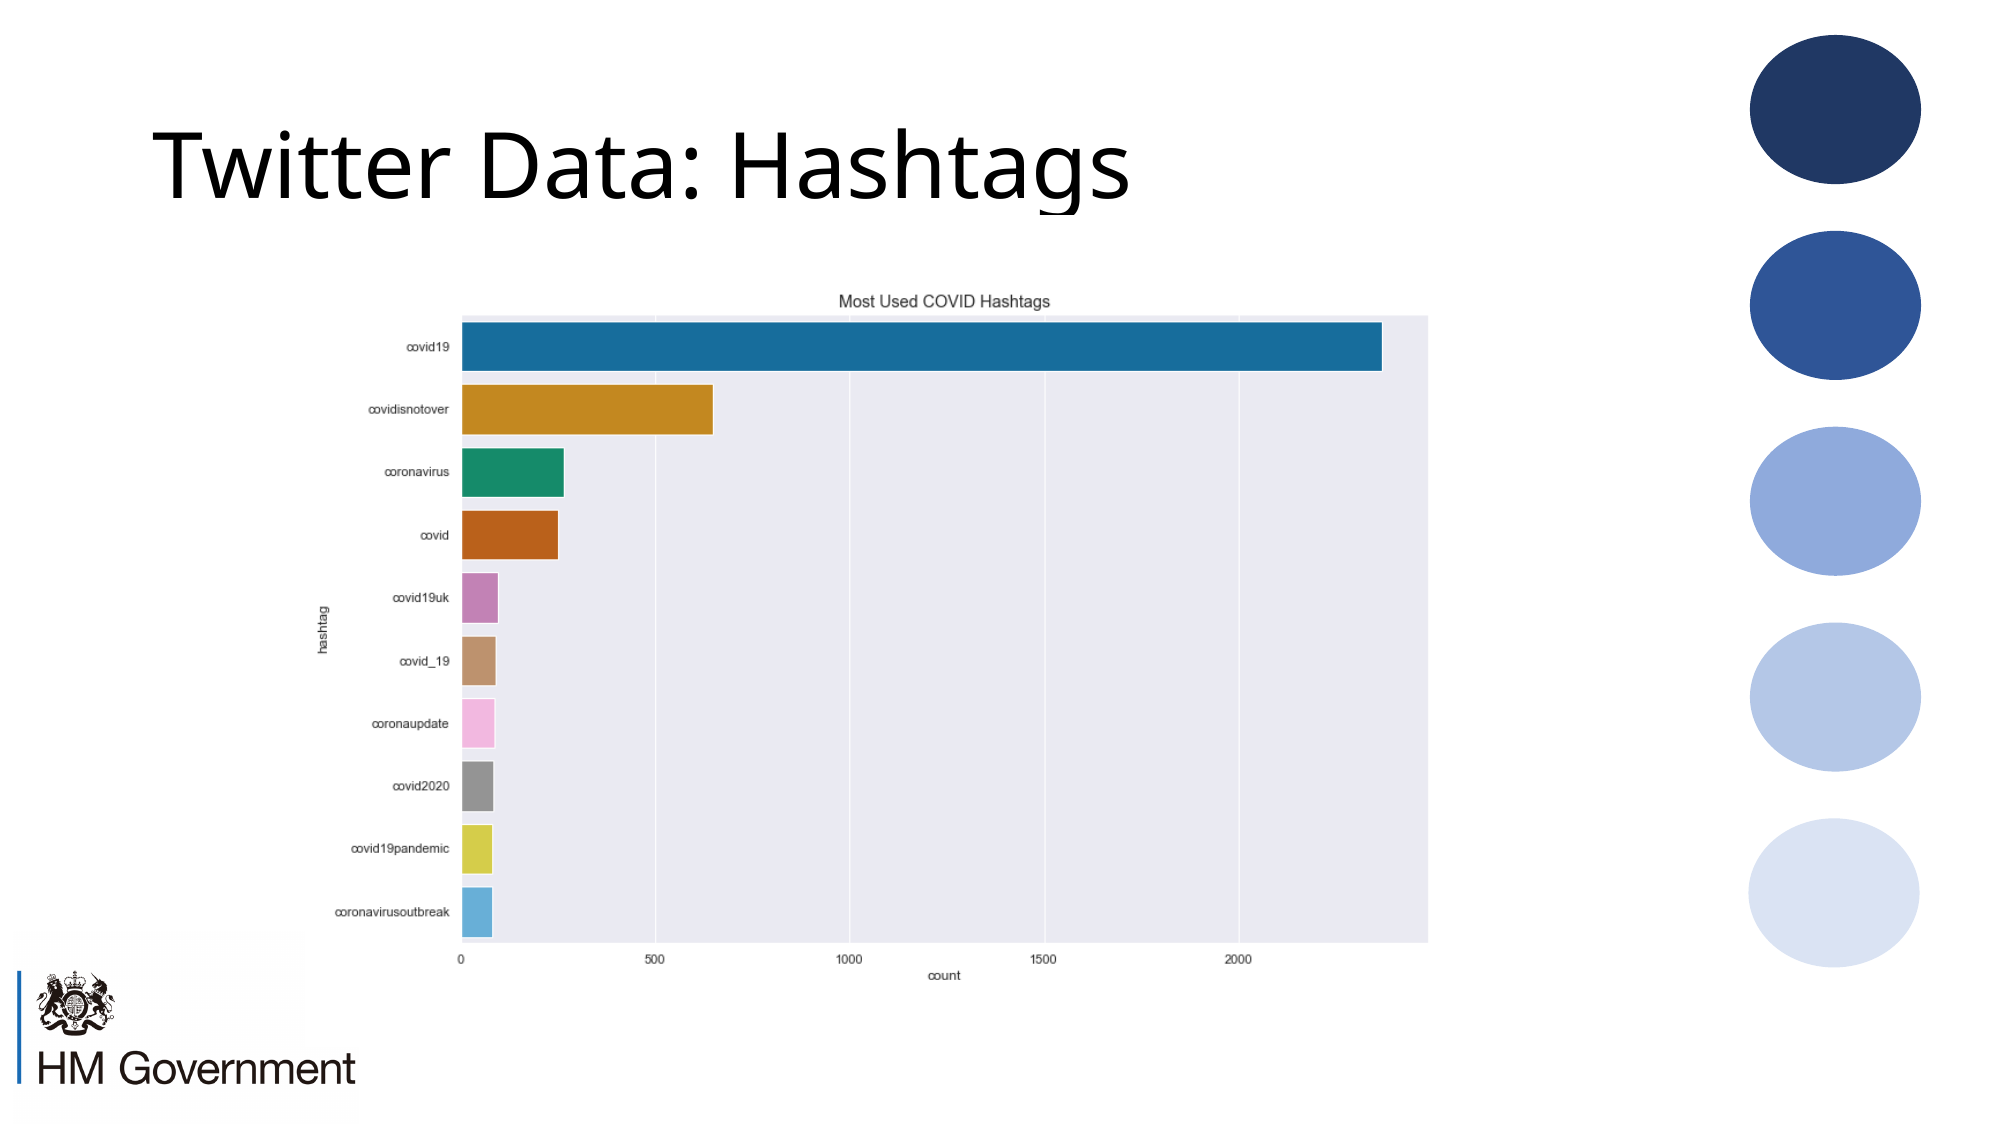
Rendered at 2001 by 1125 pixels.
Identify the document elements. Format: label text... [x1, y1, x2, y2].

text_box [1747, 817, 1921, 969]
text_box [1748, 621, 1923, 773]
text_box [1748, 425, 1923, 577]
text_box [1748, 33, 1923, 186]
picture [13, 215, 1553, 1124]
title Twitter Data: Hashtags [137, 59, 1863, 278]
text_box [1748, 229, 1923, 381]
